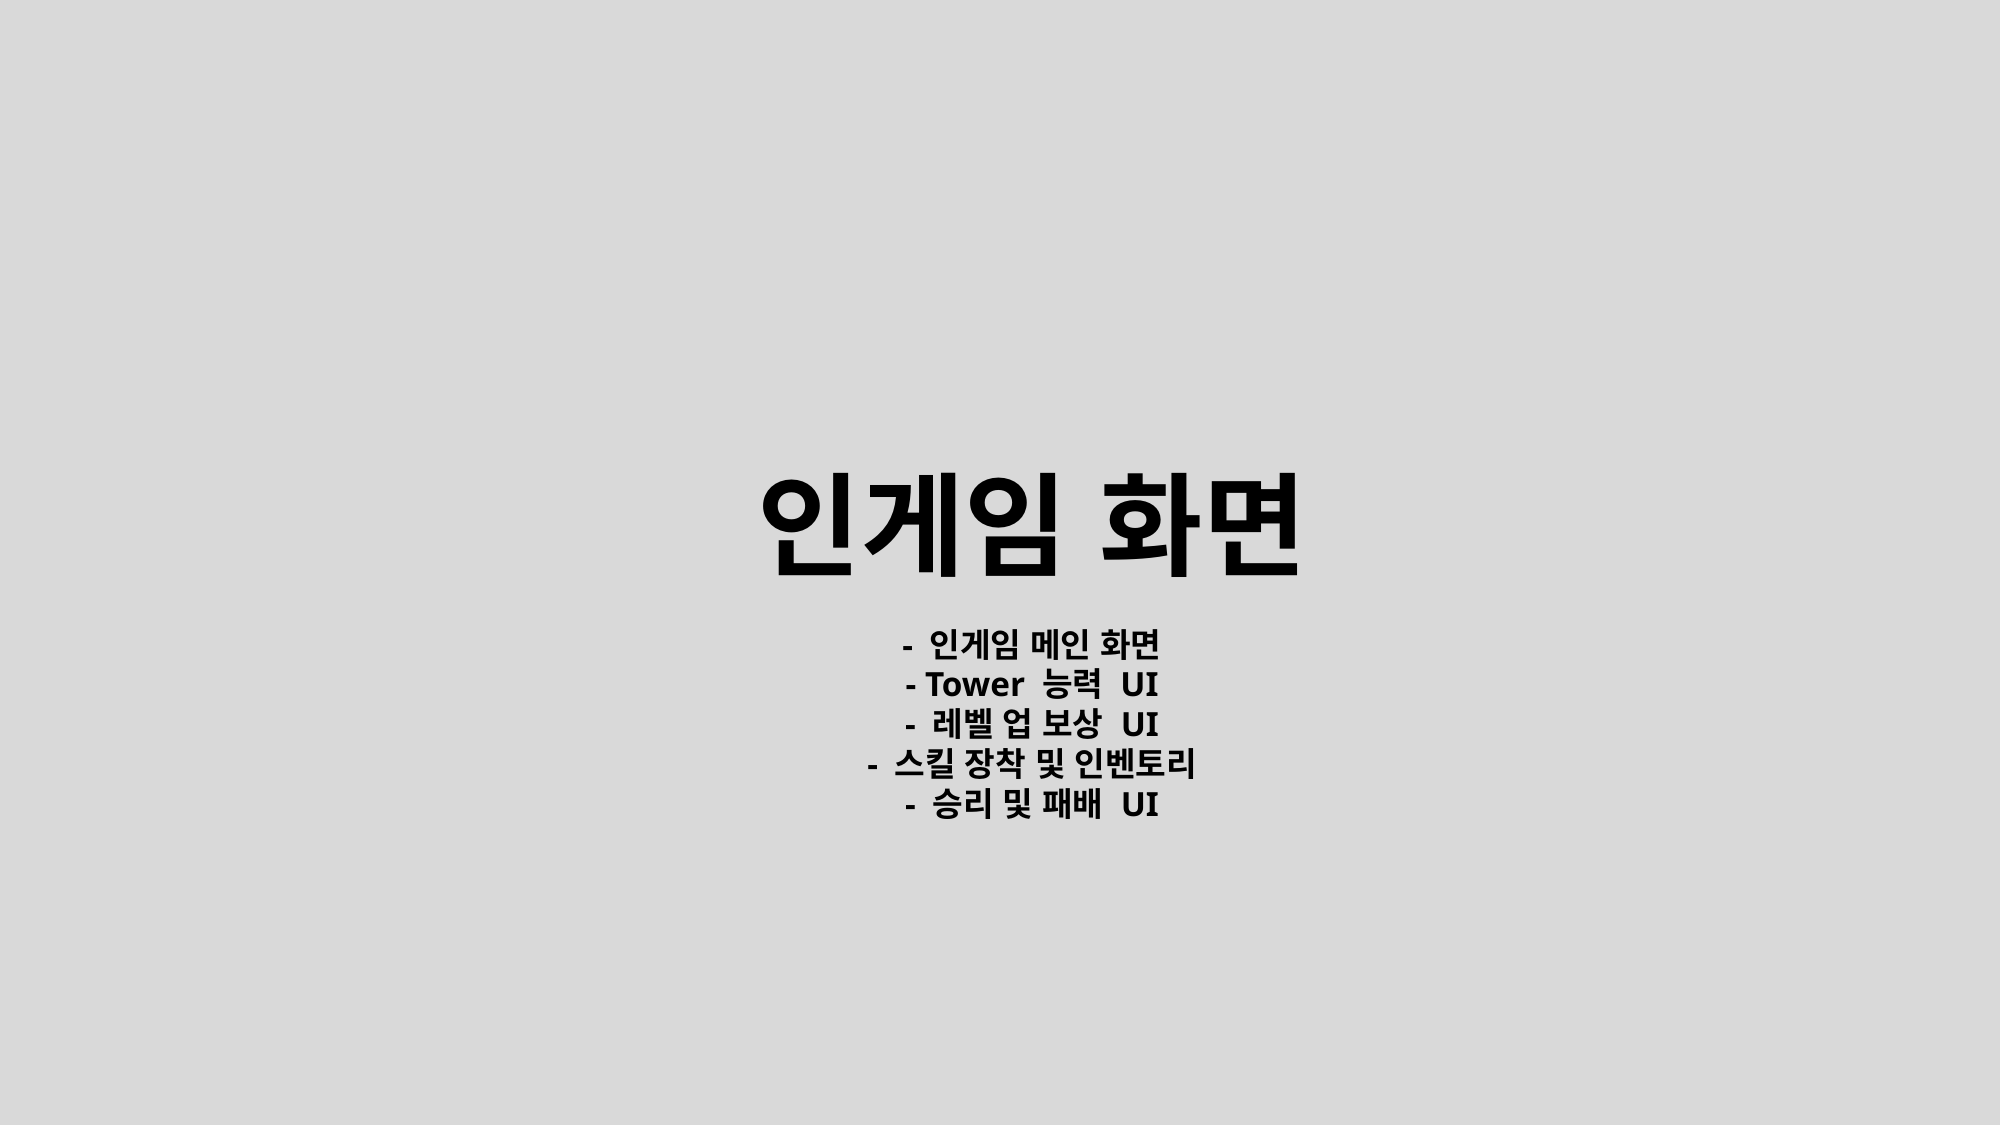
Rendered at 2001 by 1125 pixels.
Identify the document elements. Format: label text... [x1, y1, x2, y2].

text_box 인게임 화면 [617, 447, 1448, 597]
text_box - 인게임 메인 화면 - Tower 능력 UI - 레벨 업 보상 UI - 스킬 장착 및 인벤토리 - 승리 및 패배 UI [617, 616, 1448, 831]
